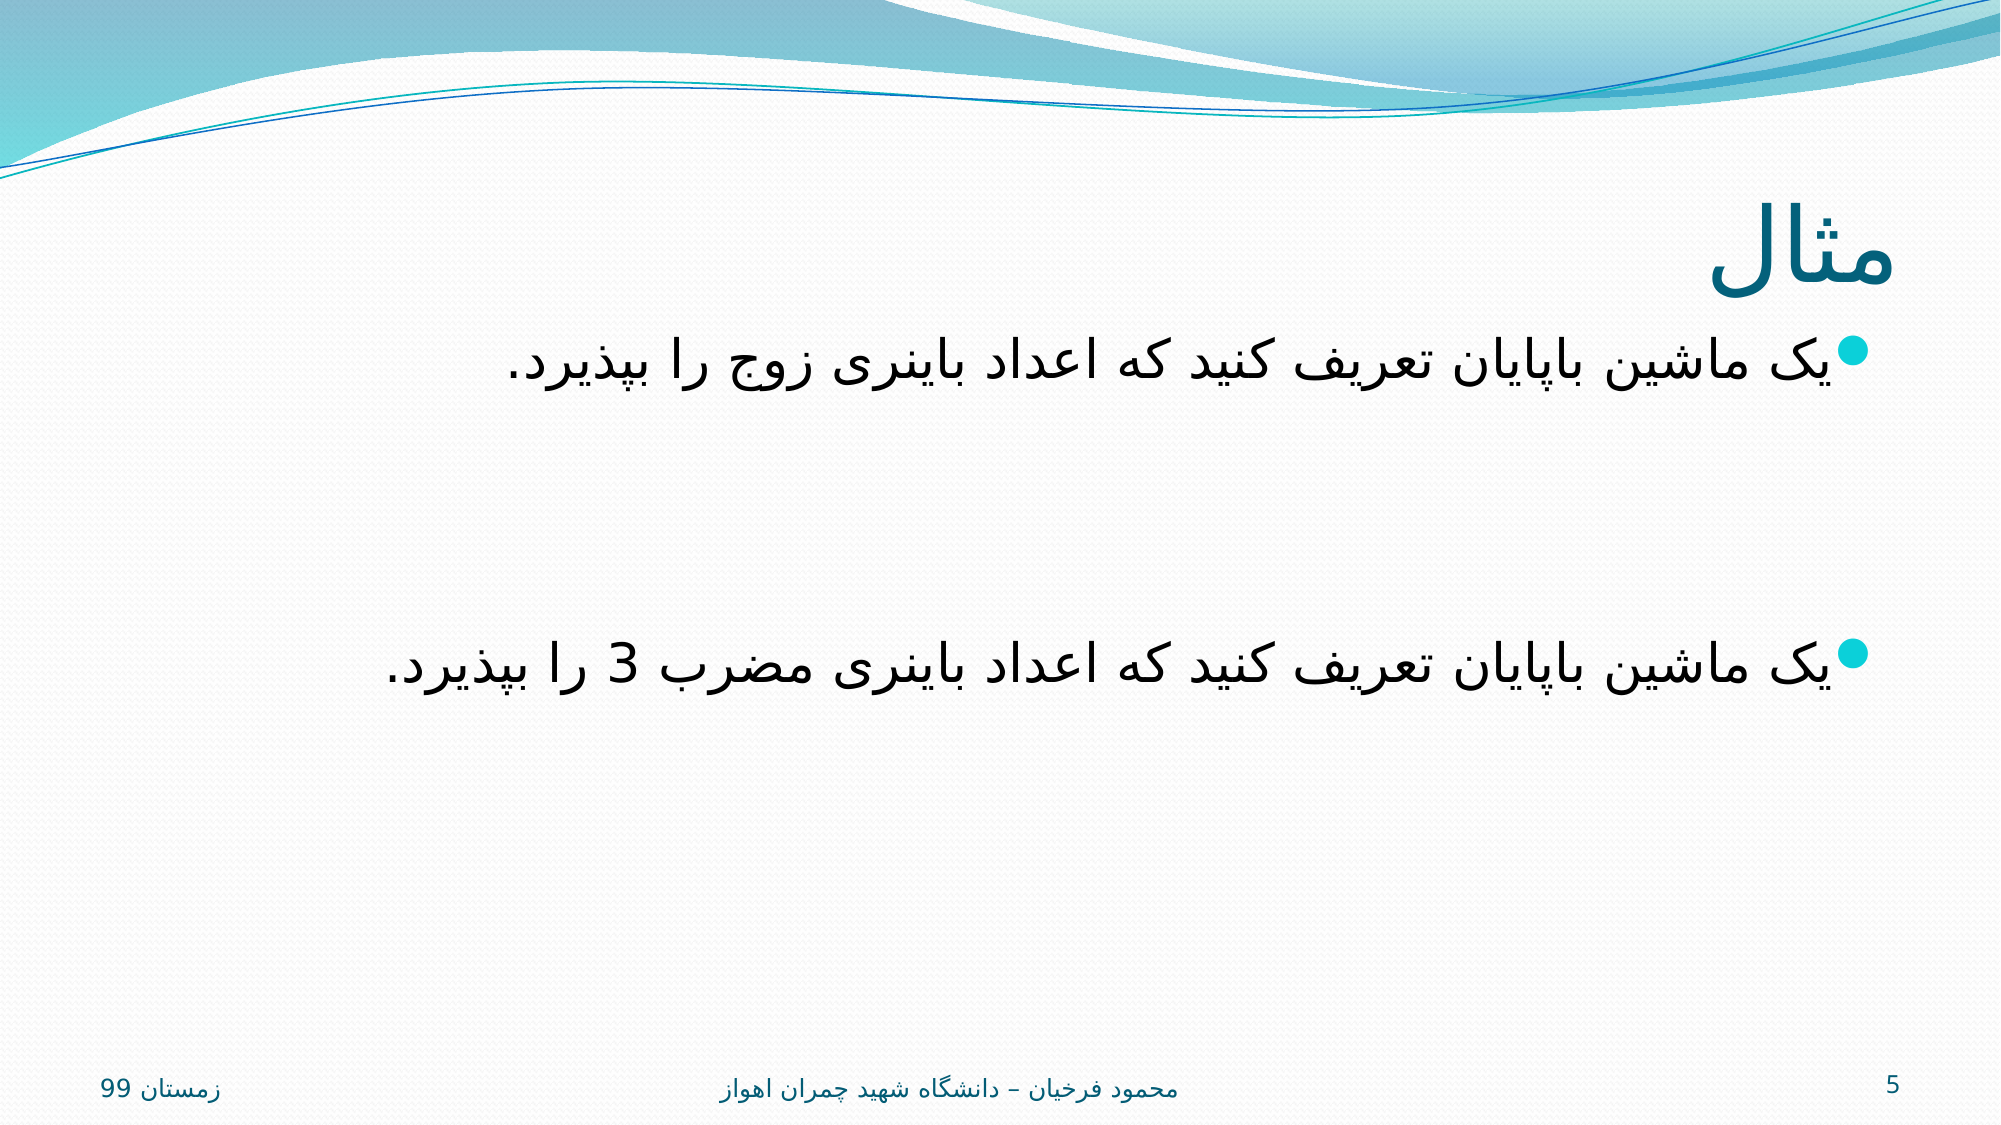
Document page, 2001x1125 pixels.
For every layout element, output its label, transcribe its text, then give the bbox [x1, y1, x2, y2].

slide_number 5 [1733, 1042, 1900, 1103]
title مثال [99, 115, 1900, 303]
slide_number زمستان 99 [99, 1042, 567, 1103]
list یک ماشین باپایان تعریف کنید که اعداد باینری زوج را بپذیرد. یک ماشین باپایان تعریف کنید که اعداد باینری مضرب 3 را بپذیرد. [99, 317, 1900, 1038]
footer محمود فرخیان – دانشگاه شهید چمران اهواز [583, 1042, 1317, 1103]
